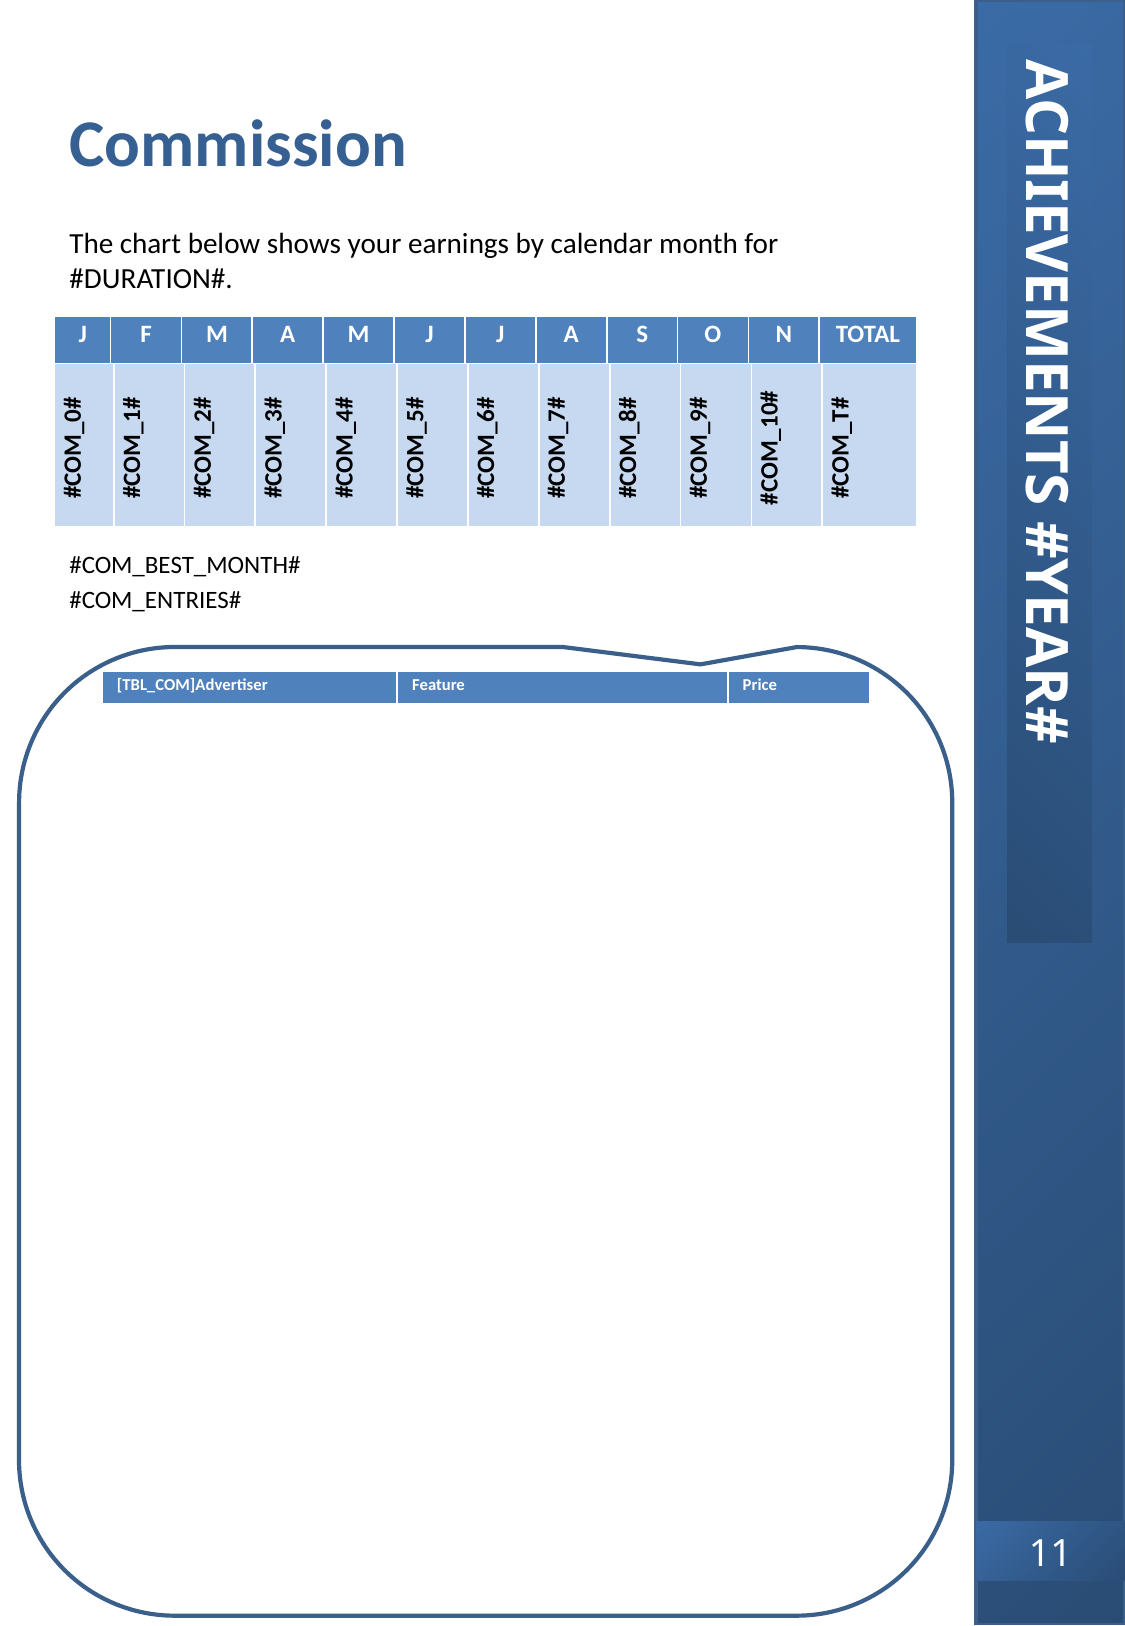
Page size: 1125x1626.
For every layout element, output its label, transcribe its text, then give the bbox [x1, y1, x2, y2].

table_header F [111, 317, 181, 363]
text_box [975, 0, 1125, 1625]
text_box #COM_BEST_MONTH# [54, 540, 917, 576]
table_header #COM_7# [540, 364, 609, 526]
table_header #COM_5# [398, 364, 467, 526]
table_header #COM_0# [55, 364, 113, 526]
table_header #COM_9# [681, 364, 751, 526]
text_box [16, 681, 955, 1618]
table_header #COM_T# [823, 364, 916, 526]
table_header #COM_3# [256, 364, 325, 526]
table_header #COM_6# [469, 364, 538, 526]
table_header J [466, 317, 535, 363]
table_header #COM_4# [327, 364, 396, 526]
table_header #COM_1# [115, 364, 184, 526]
table_header M [324, 317, 393, 363]
table_header #COM_2# [185, 364, 254, 526]
table_header #COM_10# [752, 364, 821, 526]
text_box #COM_ENTRIES# [54, 576, 917, 681]
table_header A [537, 317, 606, 363]
table_header N [749, 317, 818, 363]
table_header J [395, 317, 464, 363]
table_header A [253, 317, 322, 363]
table_header Feature [398, 681, 727, 703]
table_header M [182, 317, 251, 363]
table_header TOTAL [820, 317, 916, 363]
table_header S [608, 317, 677, 363]
table_header O [678, 317, 748, 363]
table_header J [55, 317, 110, 363]
table_header Price [729, 681, 869, 703]
table_header [TBL_COM]Advertiser [103, 681, 396, 703]
table_header #COM_8# [611, 364, 680, 526]
text_box Commission The chart below shows your earnings by calendar month for #DURATION#. [54, 91, 917, 302]
